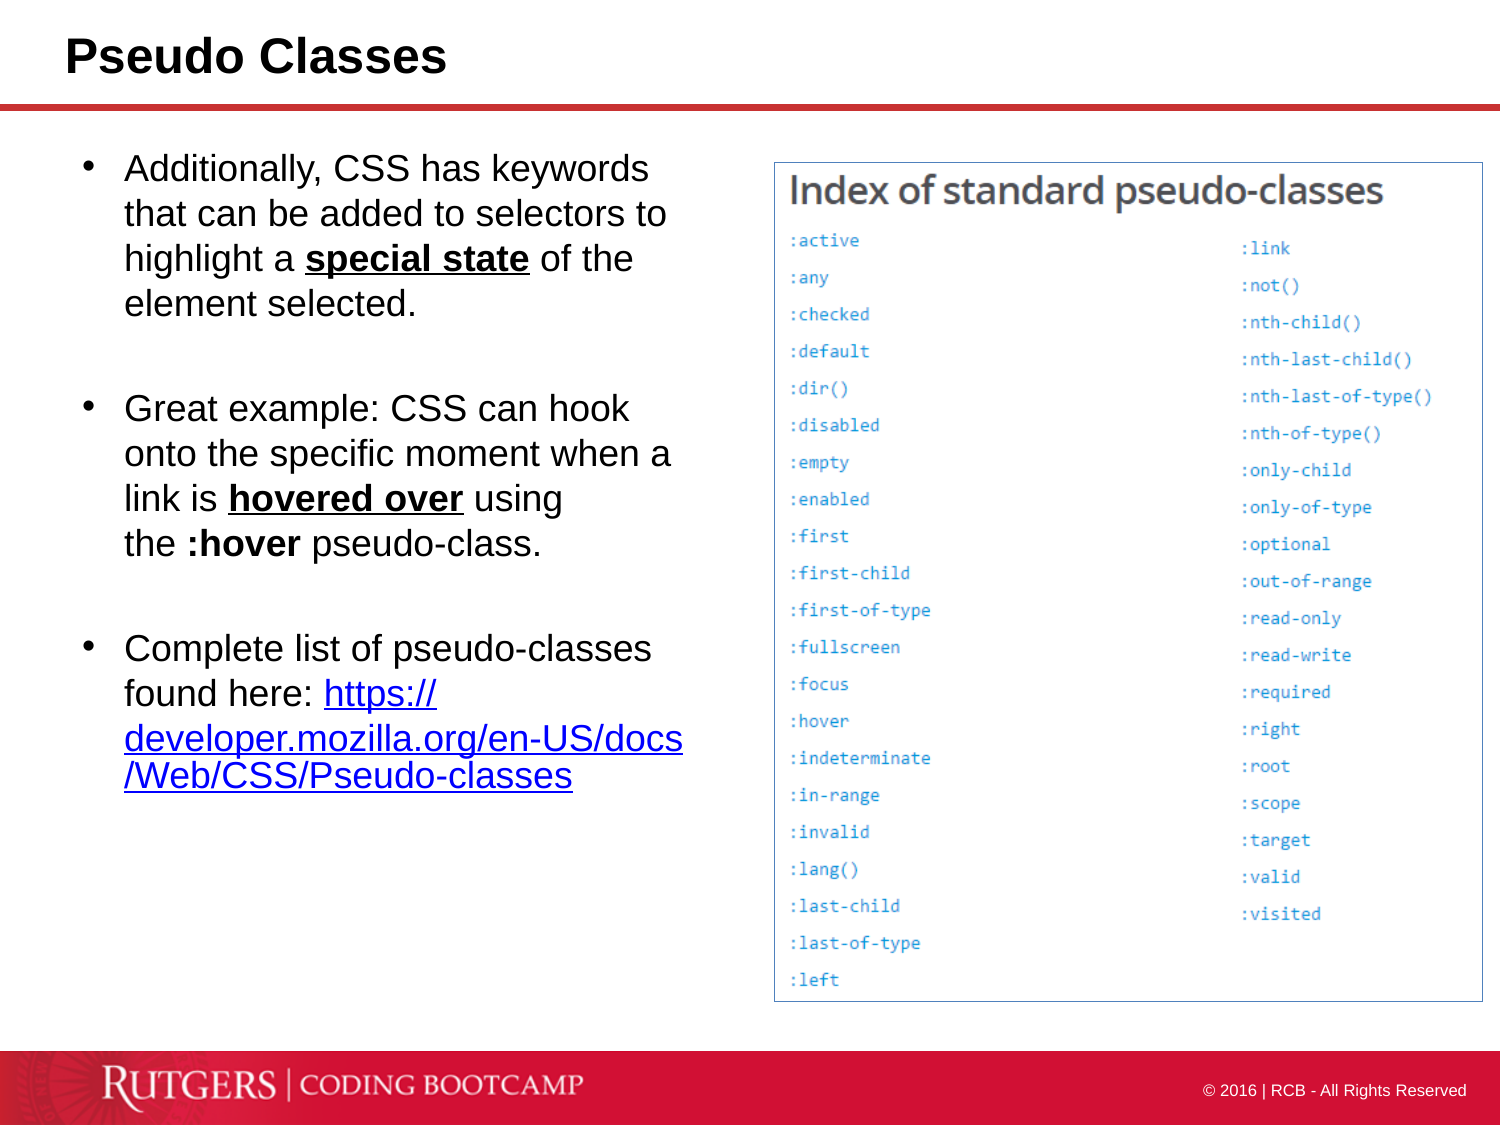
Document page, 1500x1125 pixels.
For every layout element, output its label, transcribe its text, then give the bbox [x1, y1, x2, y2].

text_box Additionally, CSS has keywords that can be added to selectors to highlight a special state of the element selected. Great example: CSS can hook onto the specific moment when a link is hovered over using the :hover pseudo-class. Complete list of pseudo-classes found here: https://developer.mozilla.org/en-US/docs/Web/CSS/Pseudo-classes [67, 128, 700, 1052]
picture [0, 1051, 651, 1125]
picture [774, 162, 1483, 1002]
text_box Pseudo Classes [50, 16, 913, 91]
text_box [0, 0, 1500, 104]
text_box [653, 1049, 1500, 1125]
text_box © 2016 | RCB - All Rights Reserved [1024, 1072, 1483, 1108]
